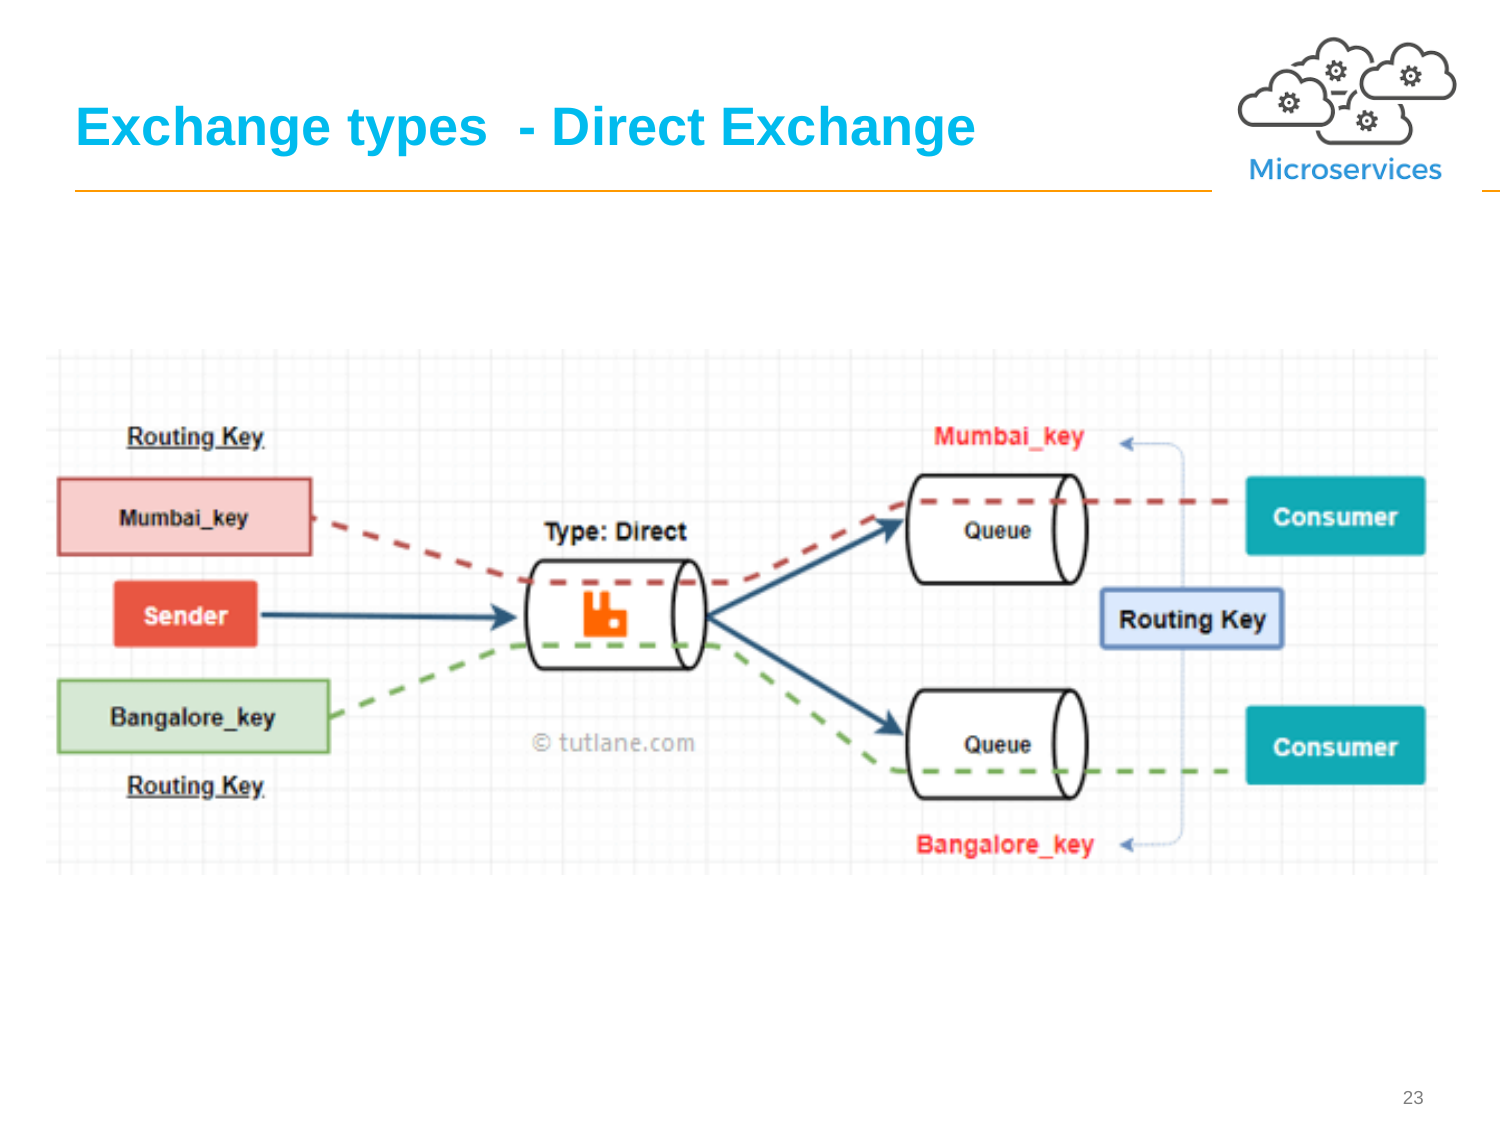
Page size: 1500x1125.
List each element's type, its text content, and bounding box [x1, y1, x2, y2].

picture [1212, 1, 1482, 203]
title Exchange types - Direct Exchange [75, 27, 1422, 157]
picture [45, 349, 1439, 876]
